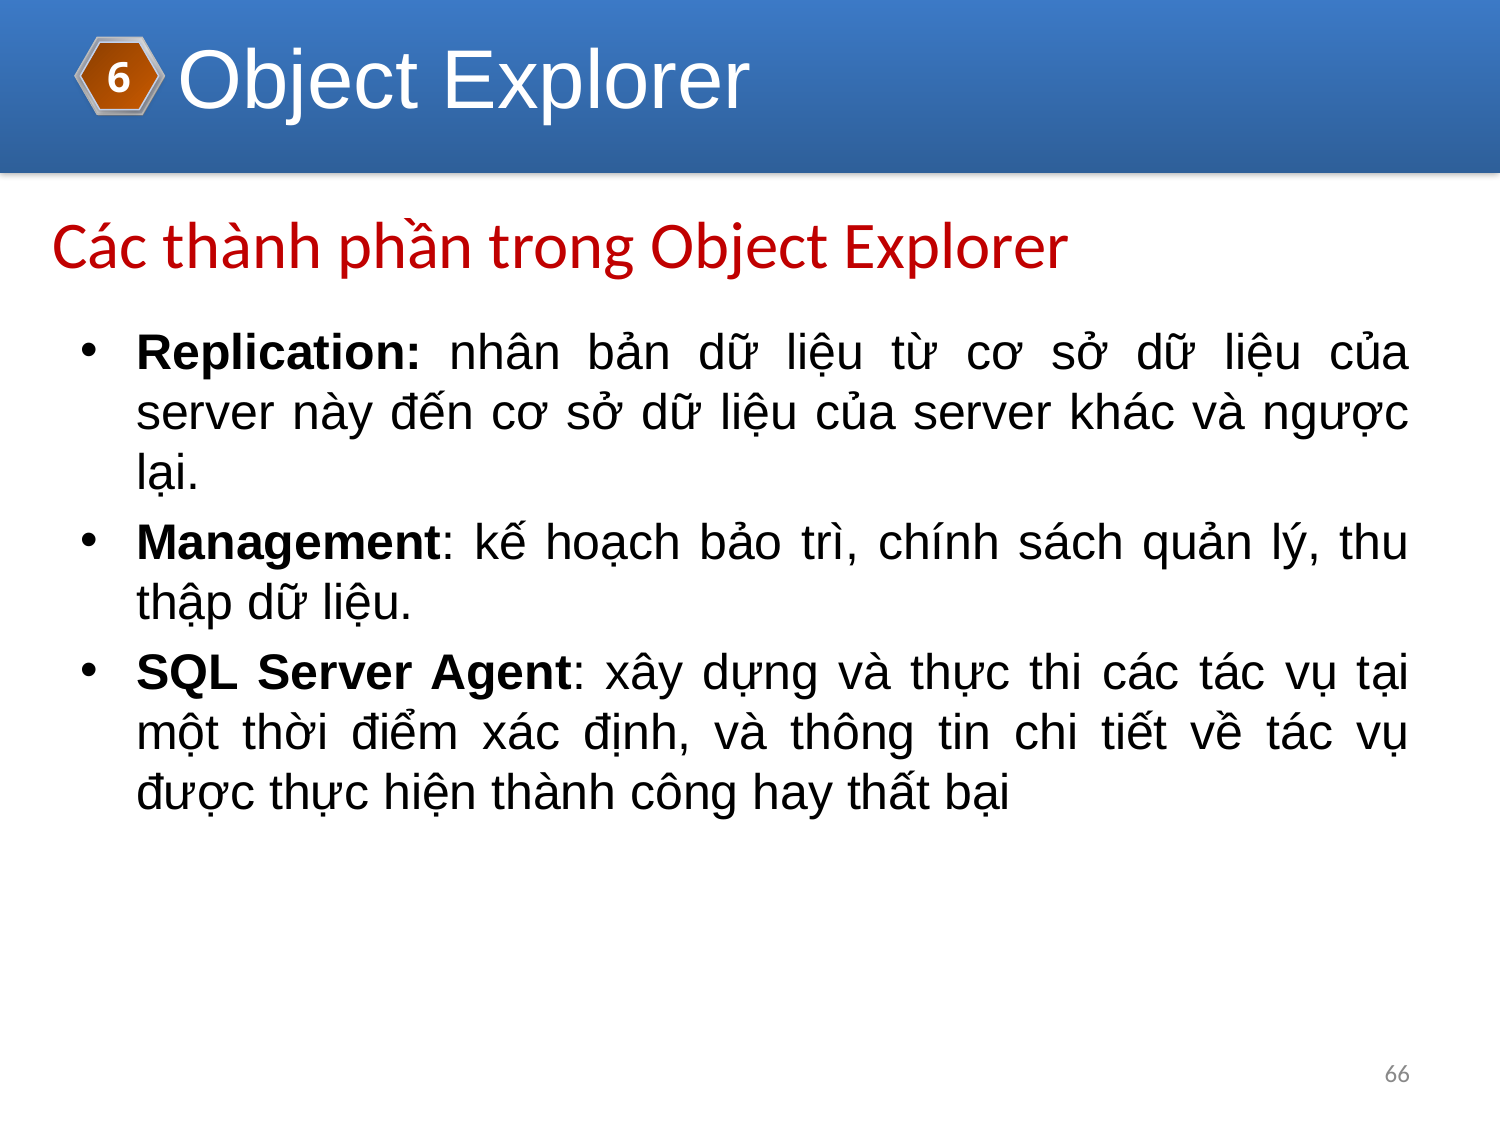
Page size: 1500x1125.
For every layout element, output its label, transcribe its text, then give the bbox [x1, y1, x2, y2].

text_box [0, 0, 1500, 173]
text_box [74, 37, 166, 116]
text_box Object Explorer [163, 17, 1500, 100]
text_box Các thành phần trong Object Explorer [37, 194, 1500, 340]
text_box Replication: nhân bản dữ liệu từ cơ sở dữ liệu của server này đến cơ sở dữ liệu của server khác và ngược lại. Management: kế hoạch bảo trì, chính sách quản lý, thu thập dữ liệu. SQL Server Agent: xây dựng và thực thi các tác vụ tại một thời điểm xác định, và thông tin chi tiết về tác vụ được thực hiện thành công hay thất bại [65, 311, 1425, 1012]
slide_number 66 [1074, 1042, 1425, 1103]
text_box [148, 100, 1500, 194]
text_box [341, 102, 1500, 194]
